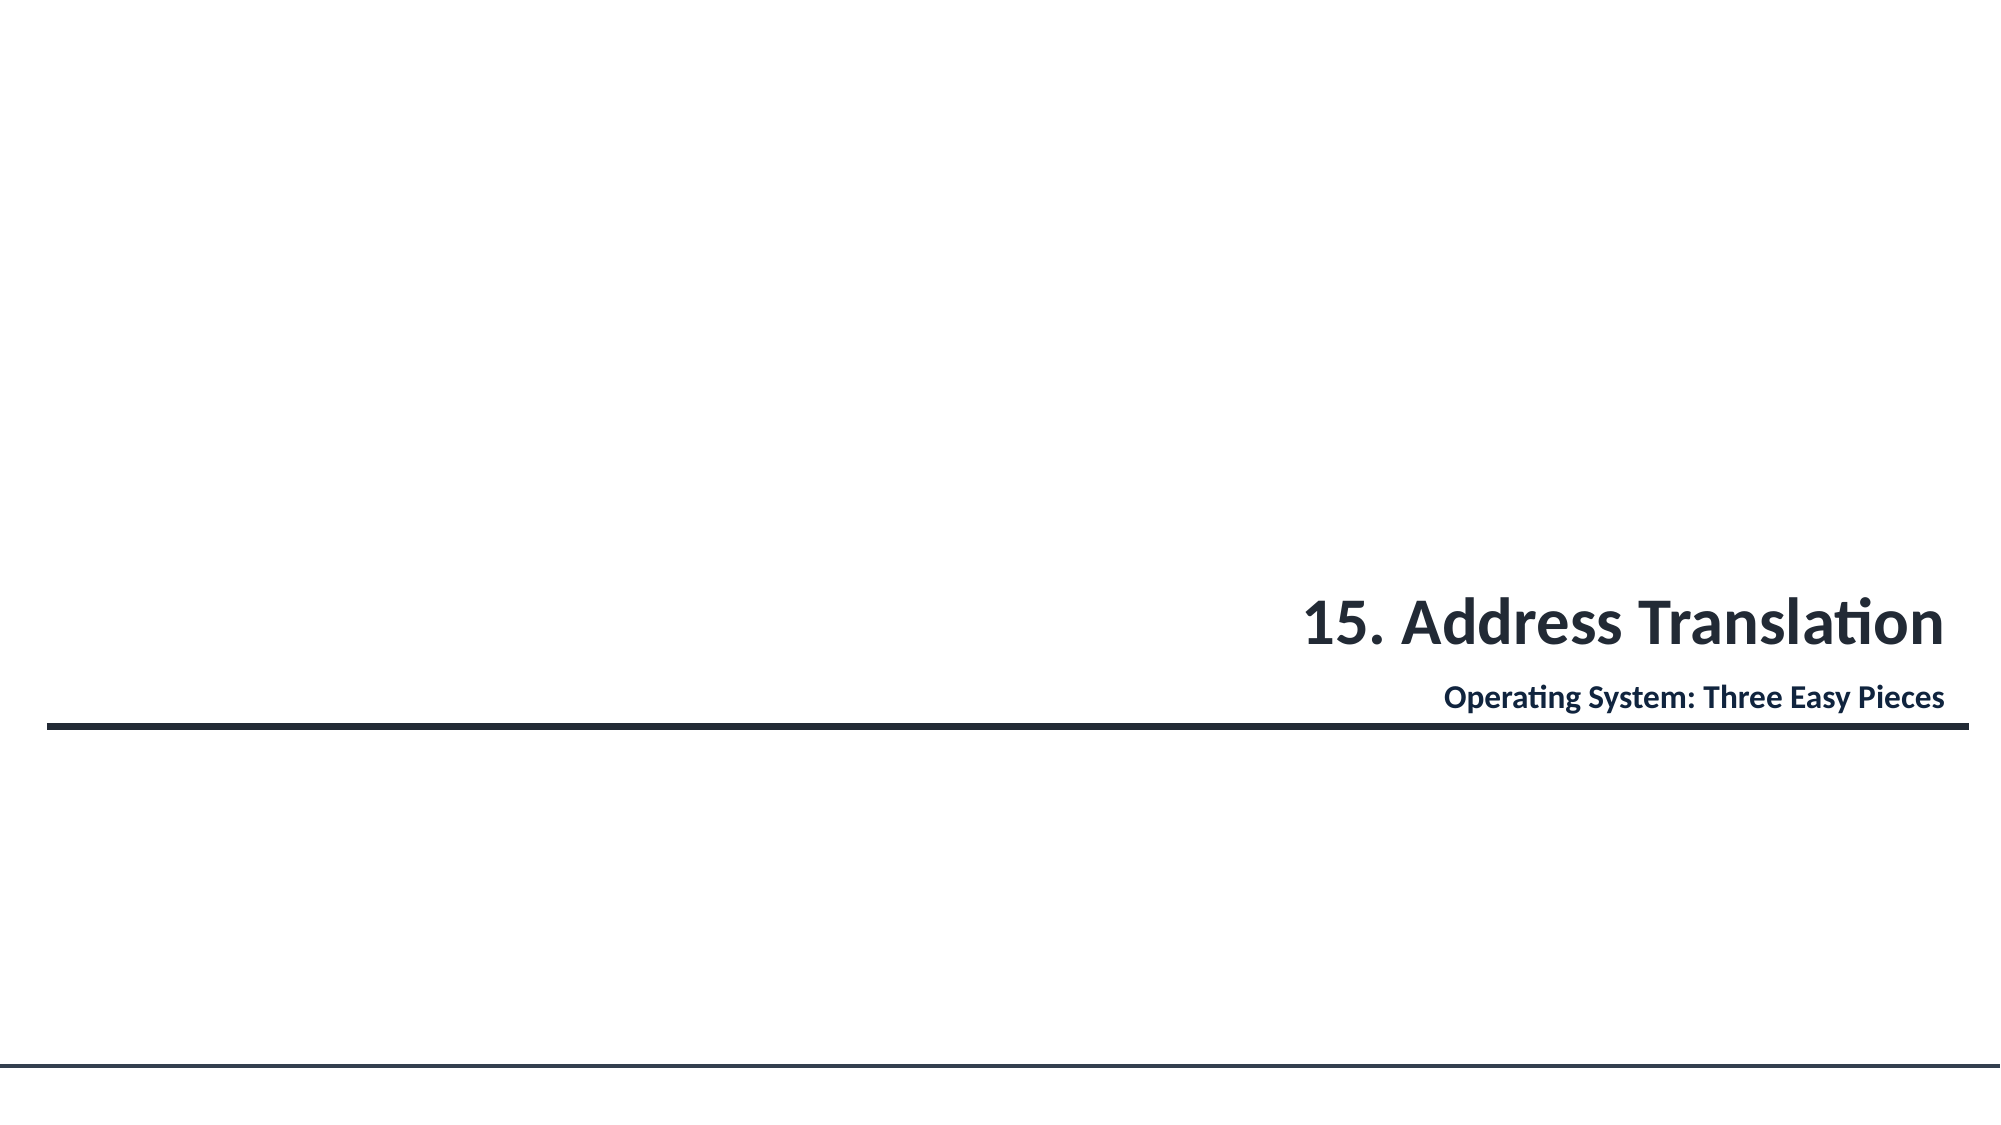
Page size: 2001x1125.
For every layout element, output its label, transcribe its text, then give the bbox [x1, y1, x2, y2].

list 15. Address Translation Operating System: Three Easy Pieces [195, 476, 1961, 723]
